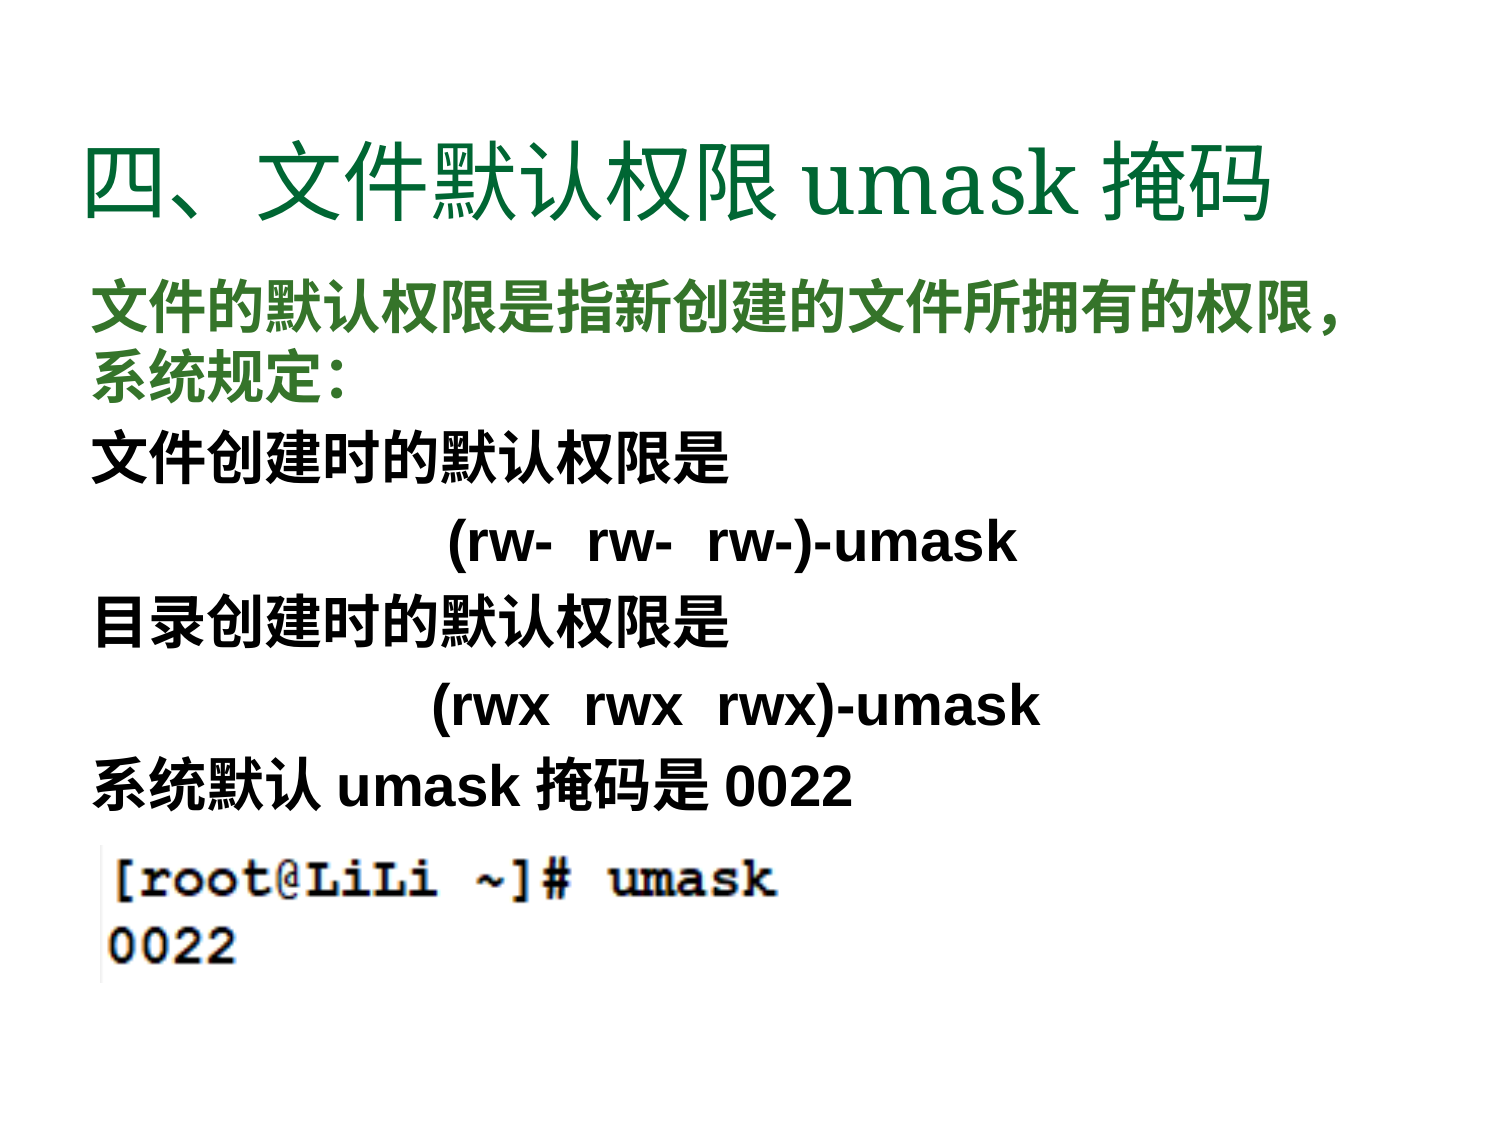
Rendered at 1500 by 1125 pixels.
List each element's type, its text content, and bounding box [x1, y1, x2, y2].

title 四、文件默认权限umask掩码 [64, 52, 1415, 240]
picture [100, 845, 920, 984]
list 文件的默认权限是指新创建的文件所拥有的权限，系统规定： 文件创建时的默认权限是 (rw- rw- rw-)-umask 目录创建时的默认权限是 (rwx rwx rwx)-umask 系统默认umask掩码是0022 [75, 262, 1425, 1006]
